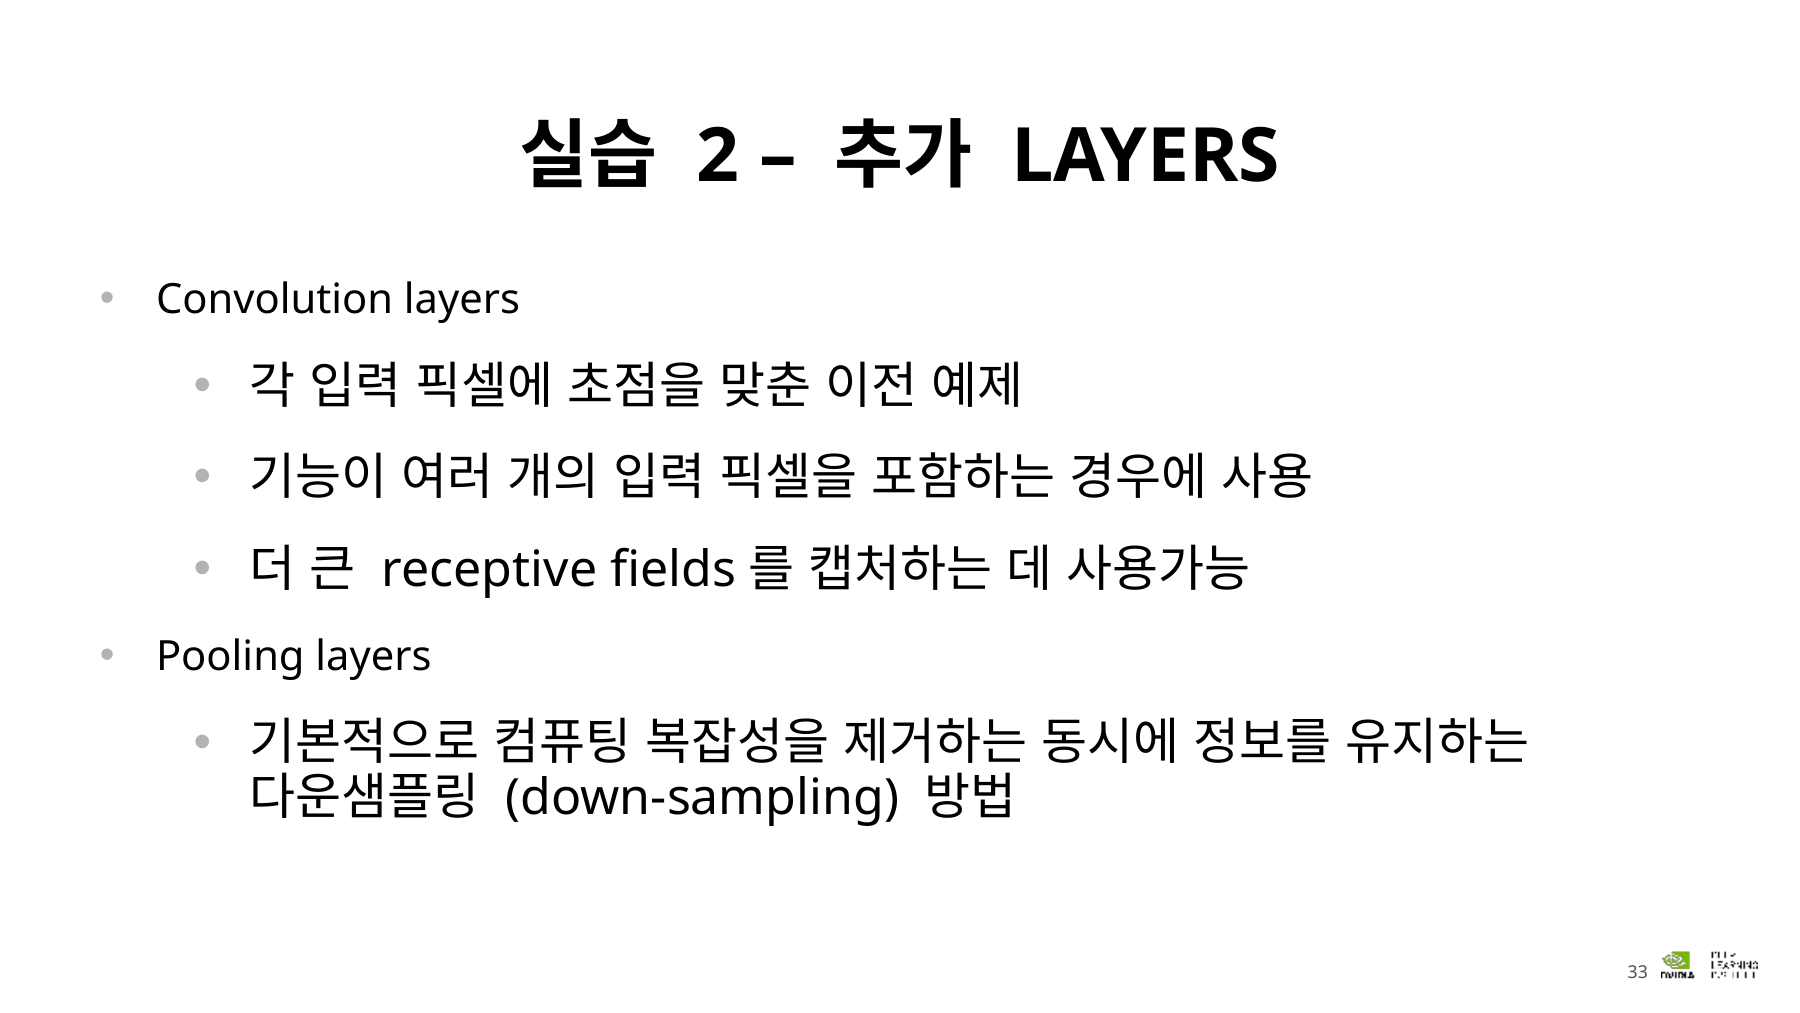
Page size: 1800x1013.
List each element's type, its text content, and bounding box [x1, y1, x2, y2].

title 실습 2 – 추가 LAYERS [81, 108, 1719, 206]
list Convolution layers 각 입력 픽셀에 초점을 맞춘 이전 예제 기능이 여러 개의 입력 픽셀을 포함하는 경우에 사용 더 큰 receptive fields를 캡처하는 데 사용가능 Pooling layers 기본적으로 컴퓨팅 복잡성을 제거하는 동시에 정보를 유지하는 다운샘플링 (down-sampling) 방법 [84, 270, 1717, 880]
picture [1661, 949, 1758, 983]
